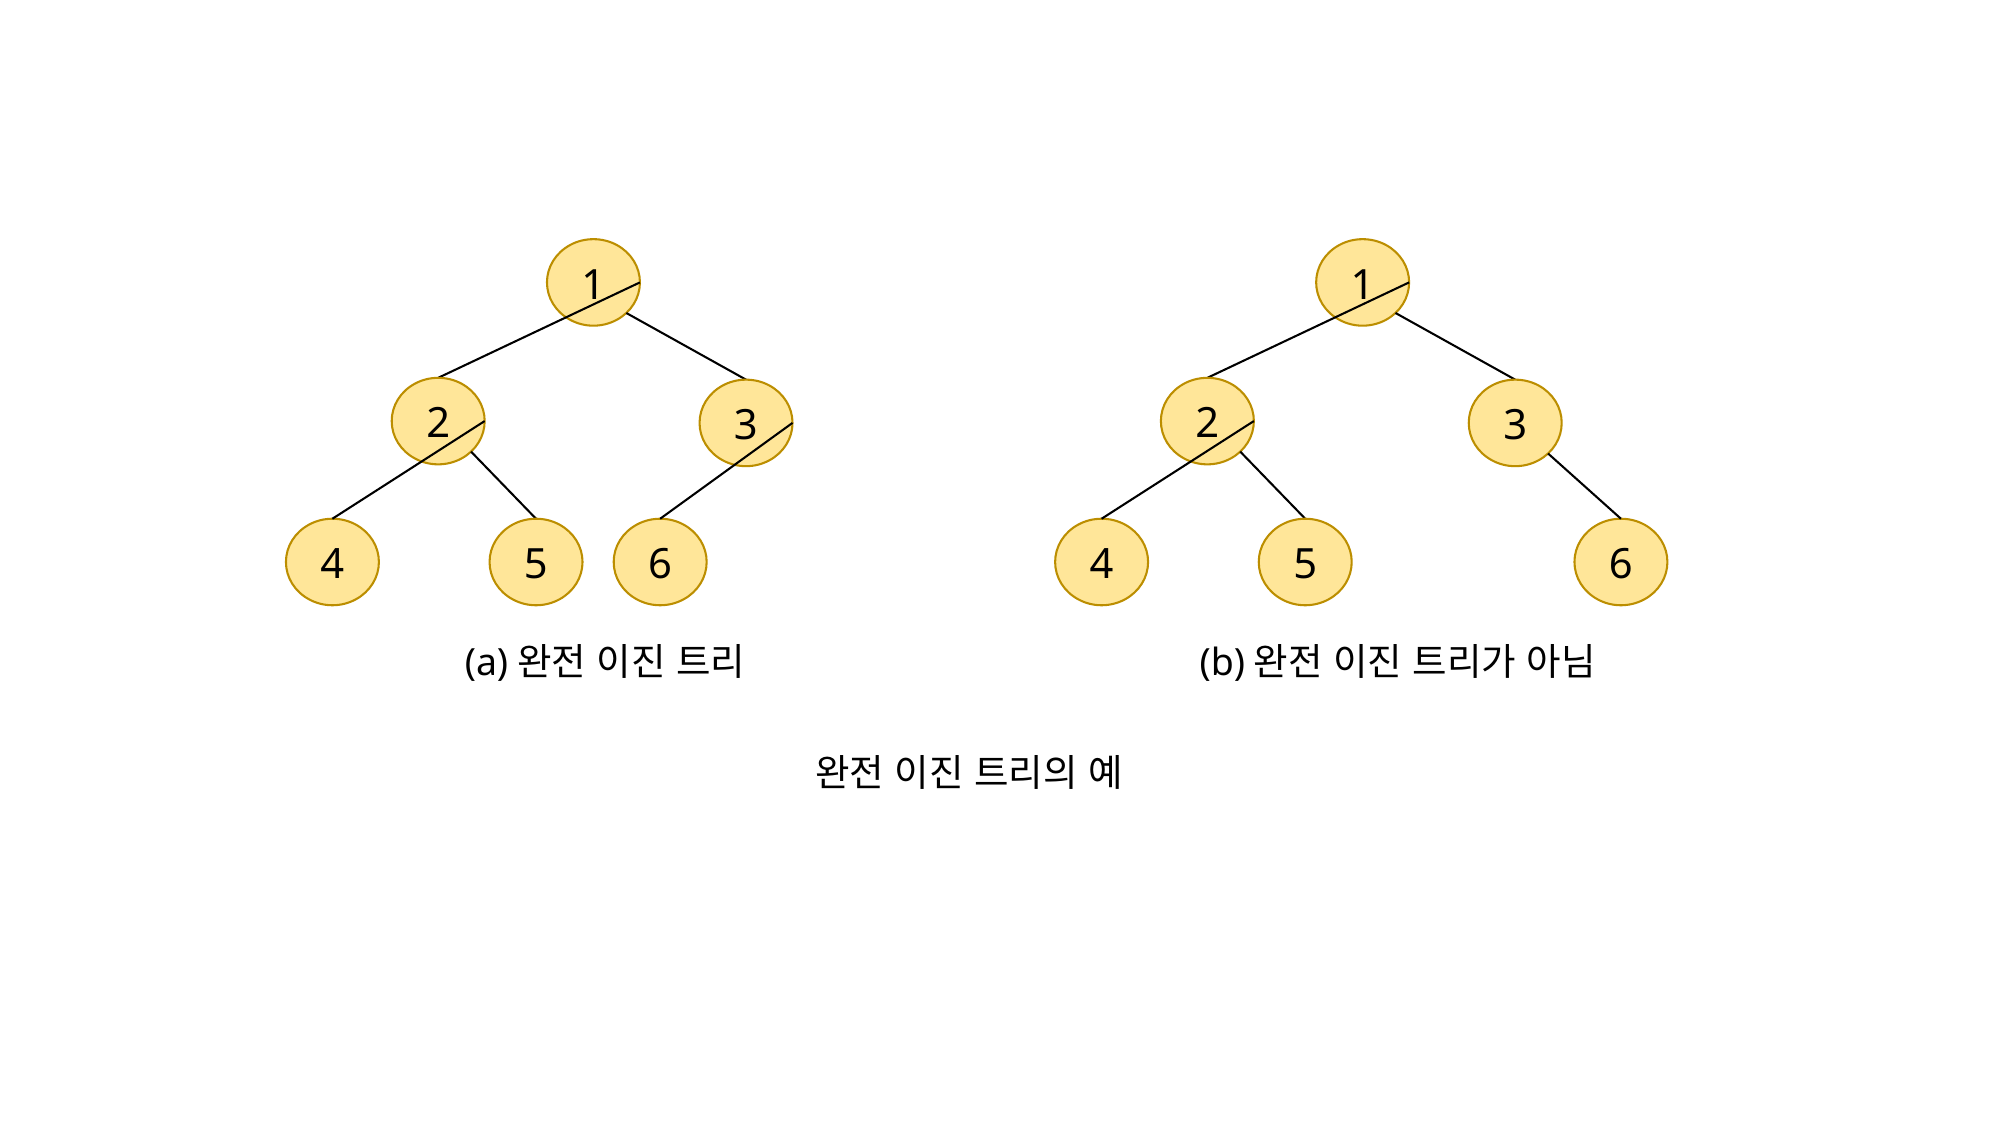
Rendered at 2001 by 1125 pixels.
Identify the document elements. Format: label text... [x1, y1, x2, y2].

text_box 4 [284, 517, 380, 607]
text_box 3 [1467, 378, 1563, 468]
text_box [438, 313, 561, 378]
text_box 1 [566, 284, 641, 327]
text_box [1101, 451, 1175, 519]
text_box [332, 451, 406, 519]
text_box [626, 313, 747, 380]
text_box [660, 453, 714, 519]
text_box 6 [1573, 517, 1669, 607]
text_box (b)완전 이진 트리가 아님 [1174, 630, 1621, 691]
text_box (a)완전 이진 트리 [418, 630, 792, 691]
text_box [1207, 313, 1330, 378]
text_box 3 [698, 378, 794, 465]
text_box 1 [545, 238, 641, 317]
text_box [470, 451, 536, 519]
text_box 2 [422, 423, 486, 466]
text_box 4 [1054, 517, 1150, 607]
text_box 1 [1315, 238, 1411, 327]
text_box 3 [735, 424, 794, 468]
text_box 5 [488, 517, 584, 607]
text_box 완전 이진 트리의 예 [746, 741, 1193, 802]
text_box 5 [1257, 517, 1353, 607]
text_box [1395, 313, 1516, 380]
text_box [1548, 453, 1621, 519]
text_box 2 [390, 376, 486, 462]
text_box 2 [1159, 376, 1255, 462]
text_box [1240, 451, 1306, 519]
text_box 2 [1192, 423, 1255, 466]
text_box 6 [612, 517, 708, 607]
